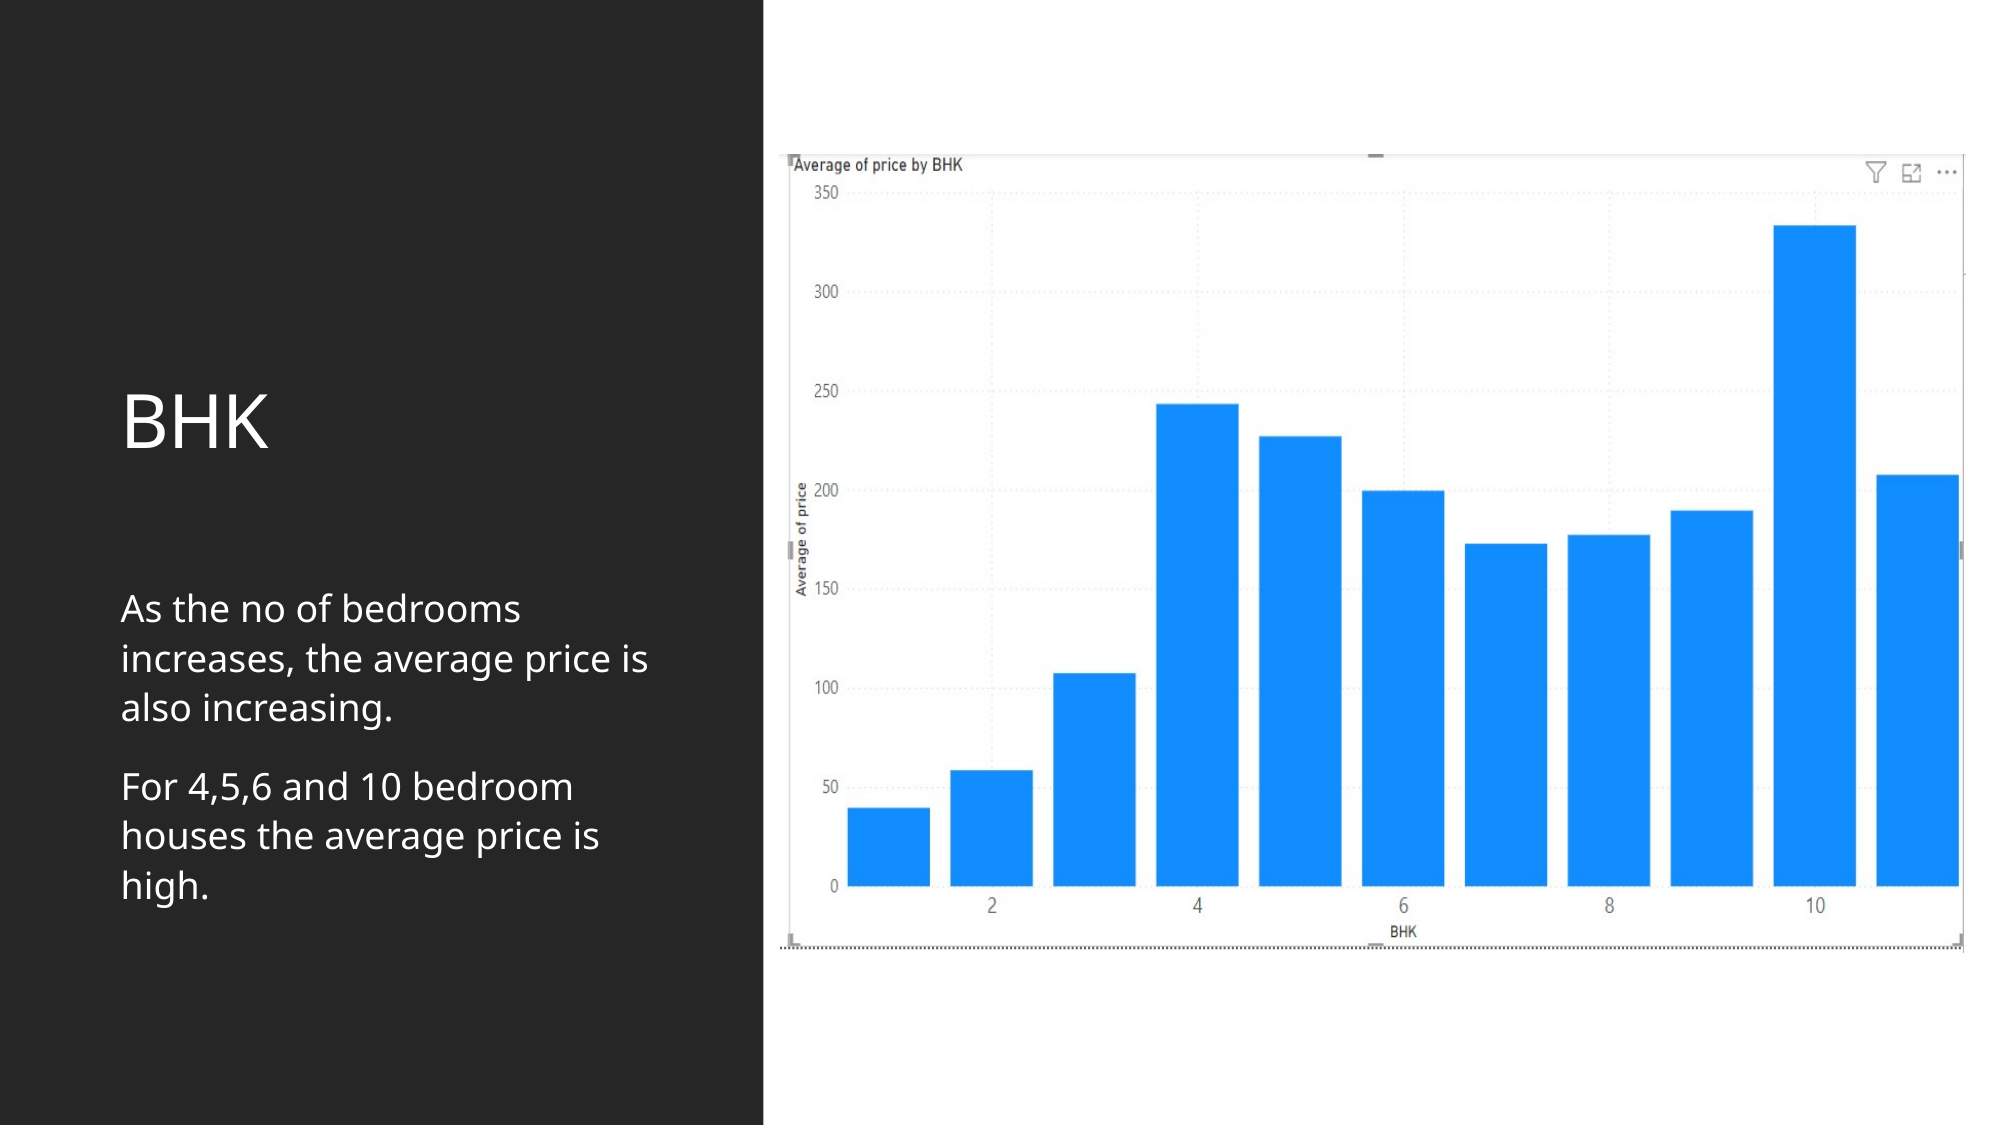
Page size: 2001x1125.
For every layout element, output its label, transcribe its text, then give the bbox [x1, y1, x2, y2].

title BHK [105, 128, 683, 473]
list As the no of bedrooms increases, the average price is also increasing. For 4,5,6 and 10 bedroom houses the average price is high. [105, 499, 683, 1002]
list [778, 154, 1966, 954]
